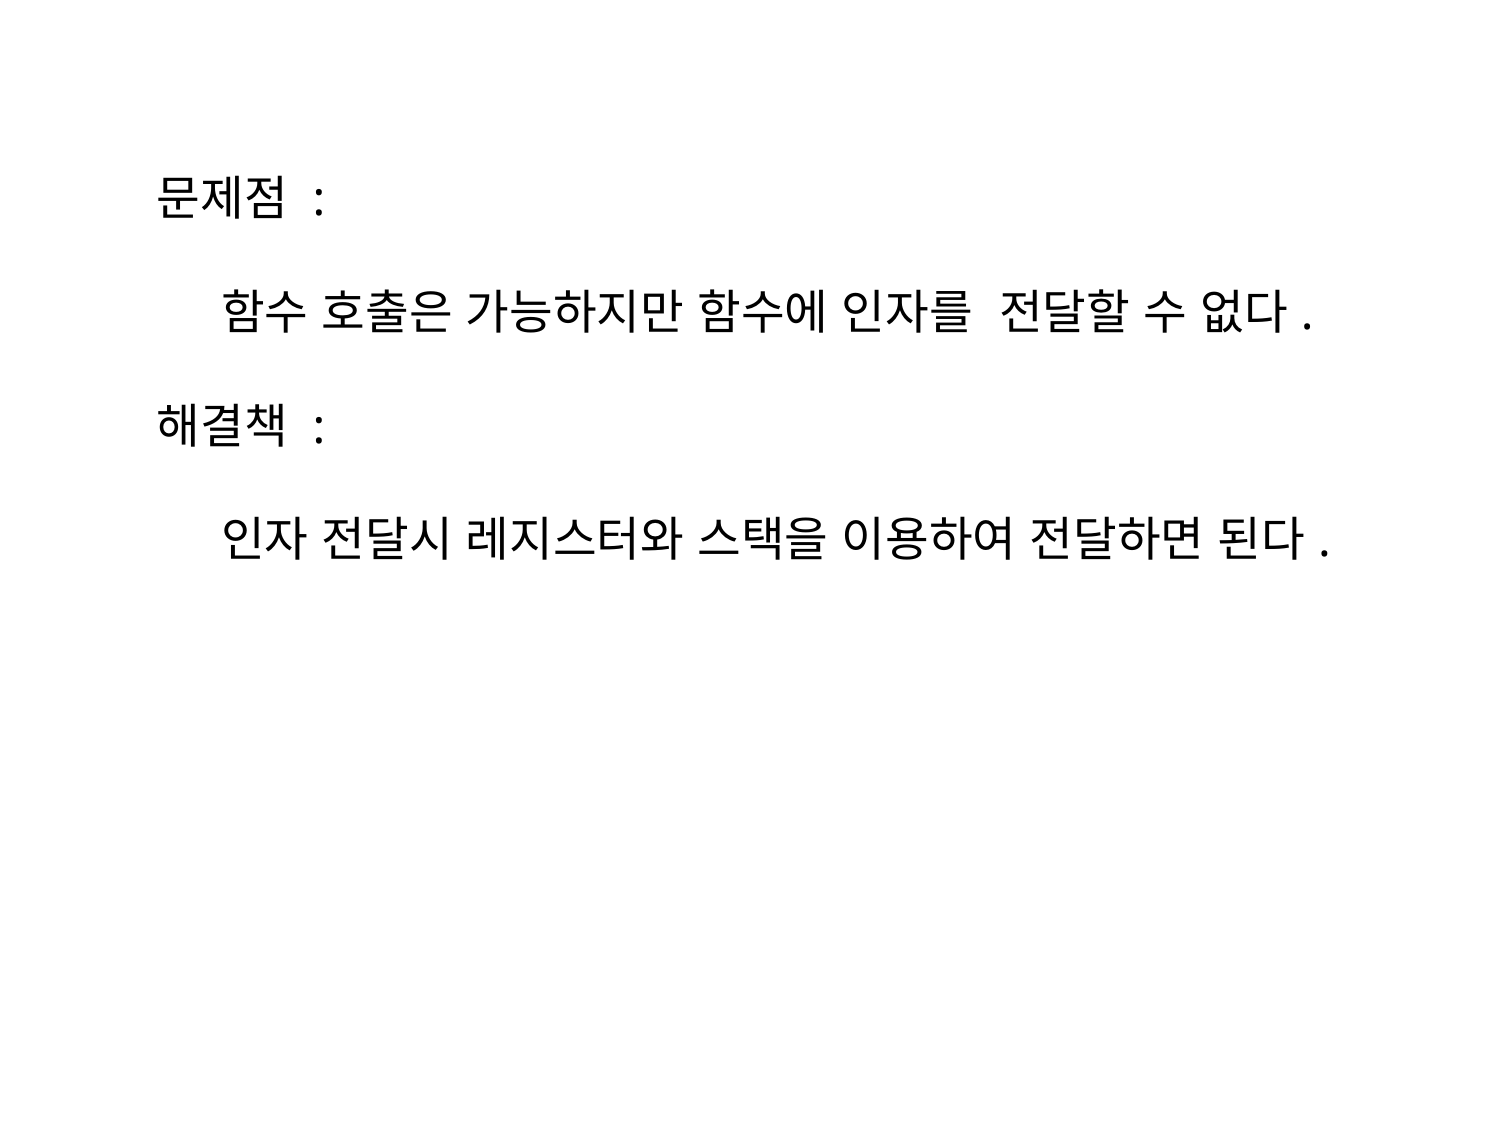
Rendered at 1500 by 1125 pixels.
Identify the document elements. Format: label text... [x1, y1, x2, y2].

text_box 문제점 : 함수 호출은 가능하지만 함수에 인자를 전달할 수 없다. 해결책 : 인자 전달시 레지스터와 스택을 이용하여 전달하면 된다. [141, 160, 1358, 574]
